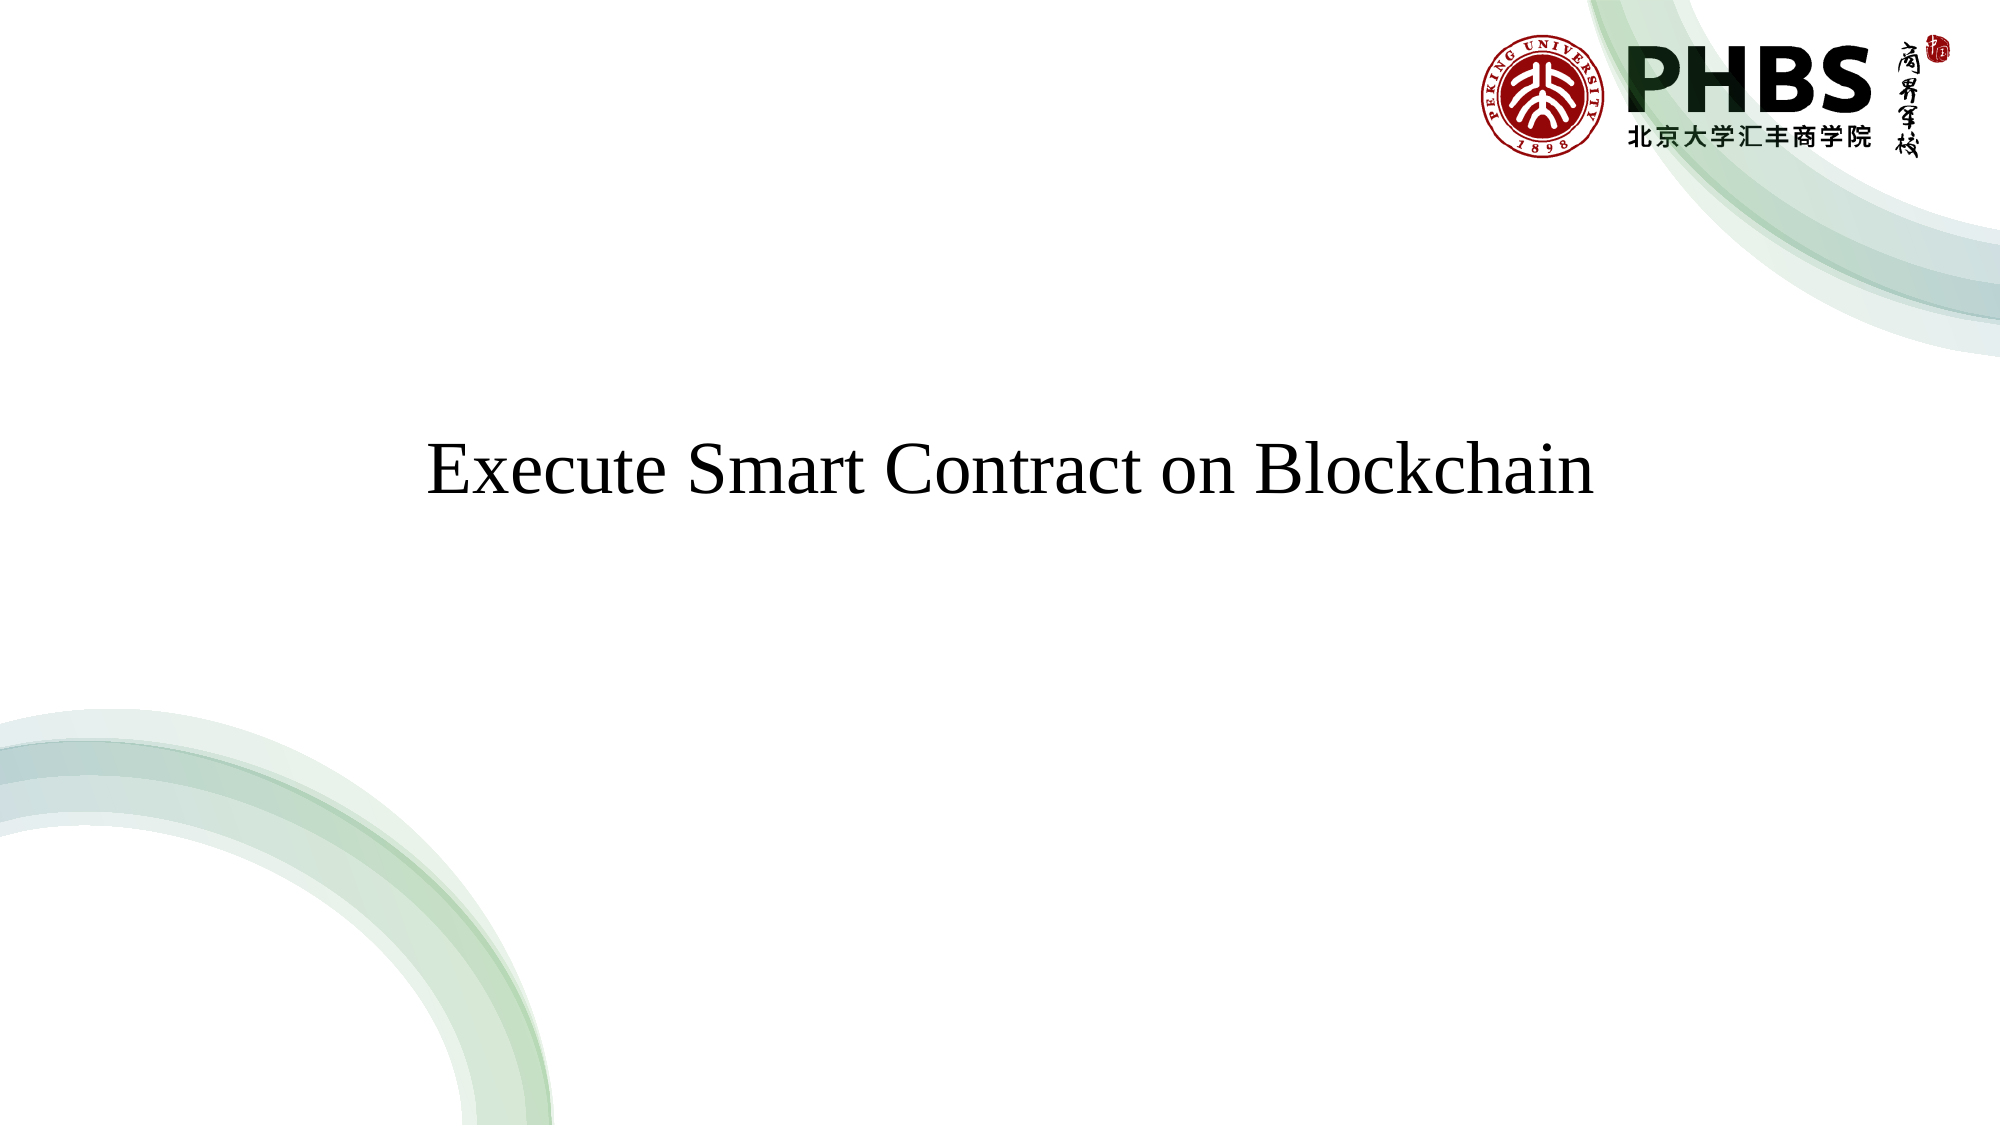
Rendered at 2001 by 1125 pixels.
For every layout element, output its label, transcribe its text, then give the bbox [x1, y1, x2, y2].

picture [1458, 0, 1709, 185]
title Execute Smart Contract on Blockchain [149, 421, 1875, 639]
picture [1625, 0, 2000, 185]
